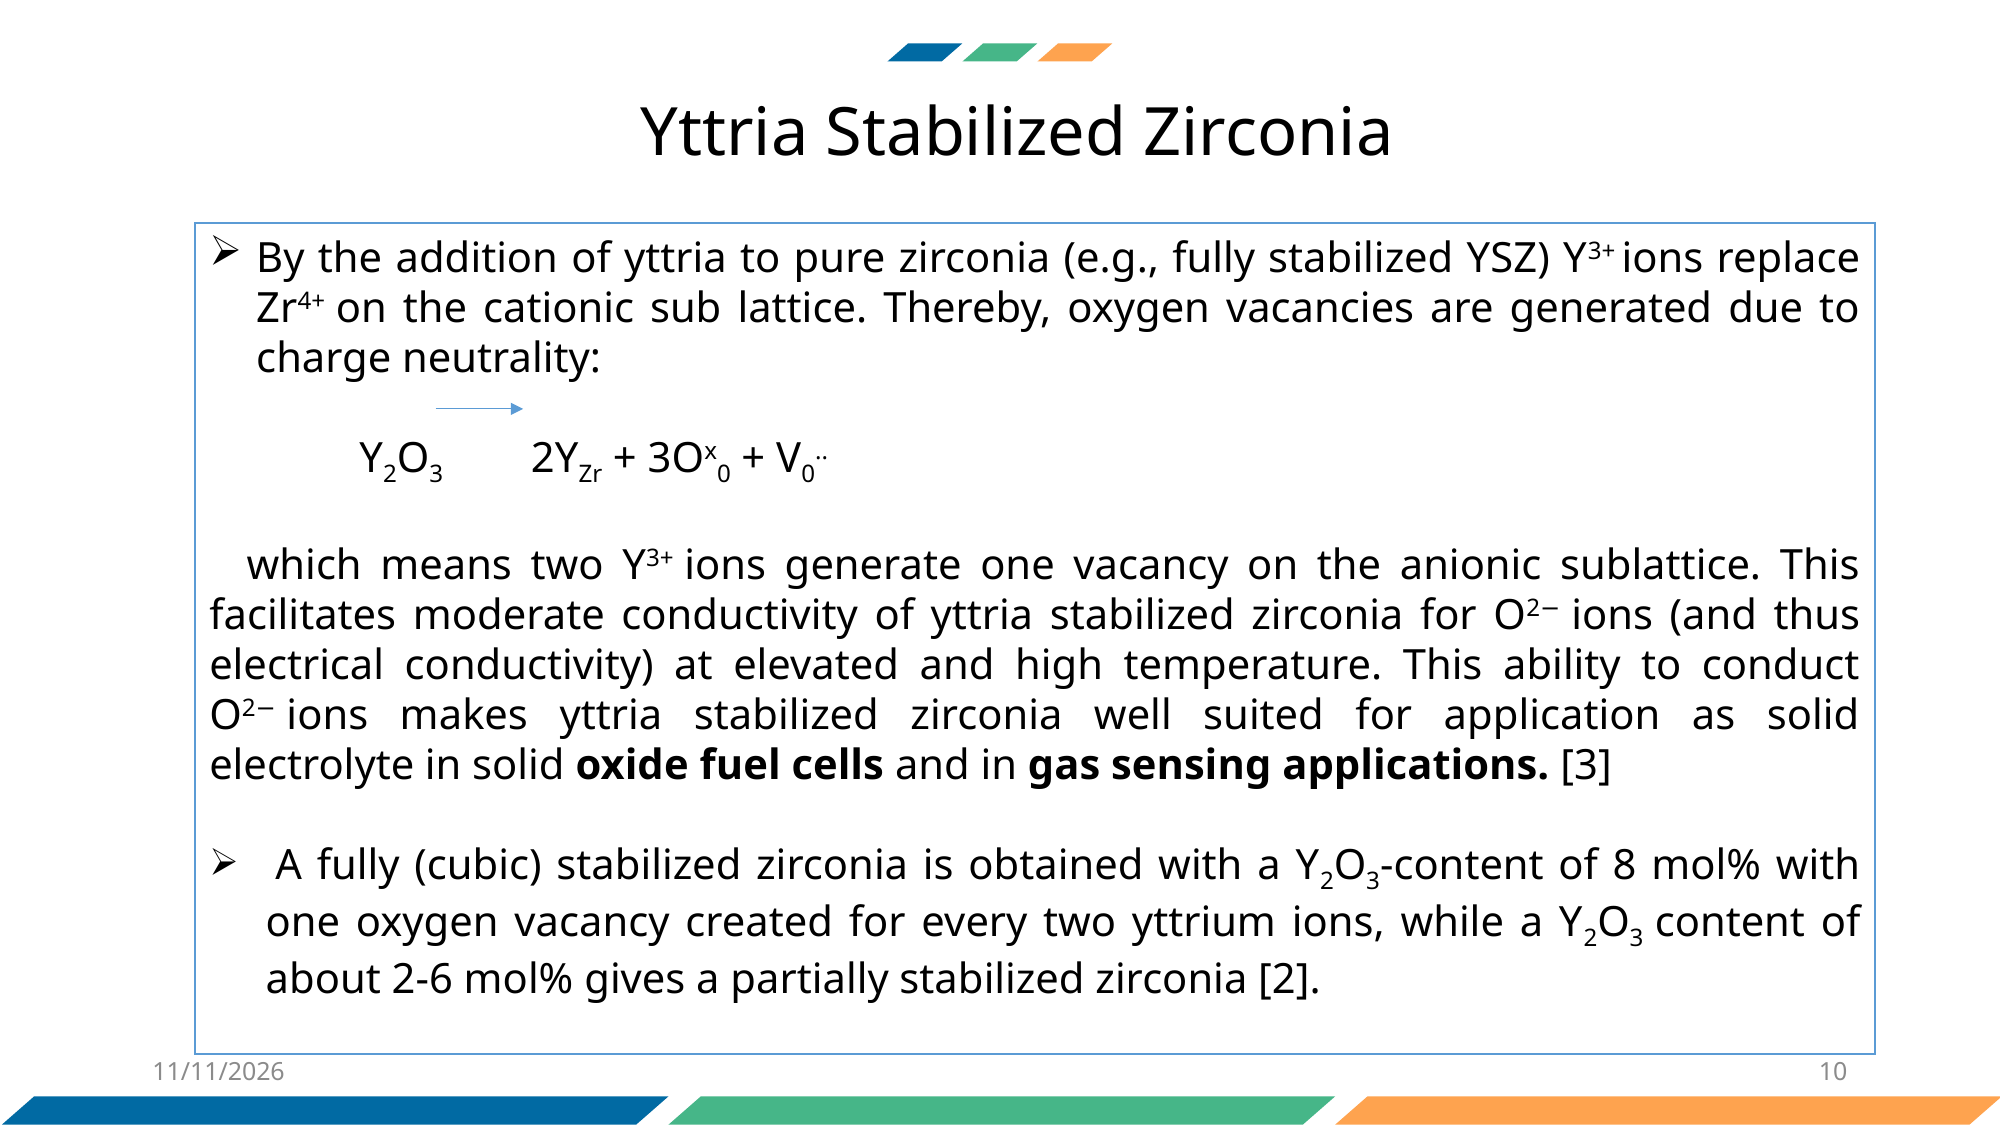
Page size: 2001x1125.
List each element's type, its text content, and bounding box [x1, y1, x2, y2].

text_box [1, 1096, 2000, 1125]
slide_number 10 [1412, 1042, 1863, 1096]
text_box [887, 43, 1113, 62]
text_box By the addition of yttria to pure zirconia (e.g., fully stabilized YSZ) Y3+ ions replace Zr4+ on the cationic sub lattice. Thereby, oxygen vacancies are generated due to charge neutrality: Y2O3 2YZr + 3Ox0 + V0.. which means two Y3+ ions generate one vacancy on the anionic sublattice. This facilitates moderate conductivity of yttria stabilized zirconia for O2− ions (and thus electrical conductivity) at elevated and high temperature. This ability to conduct O2− ions makes yttria stabilized zirconia well suited for application as solid electrolyte in solid oxide fuel cells and in gas sensing applications. [3] A fully (cubic) stabilized zirconia is obtained with a Y2O3-content of 8 mol% with one oxygen vacancy created for every two yttrium ions, while a Y2O3 content of about 2-6 mol% gives a partially stabilized zirconia [2]. [194, 222, 1876, 1055]
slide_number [137, 1042, 588, 1096]
text_box Yttria Stabilized Zirconia [492, 89, 1543, 170]
